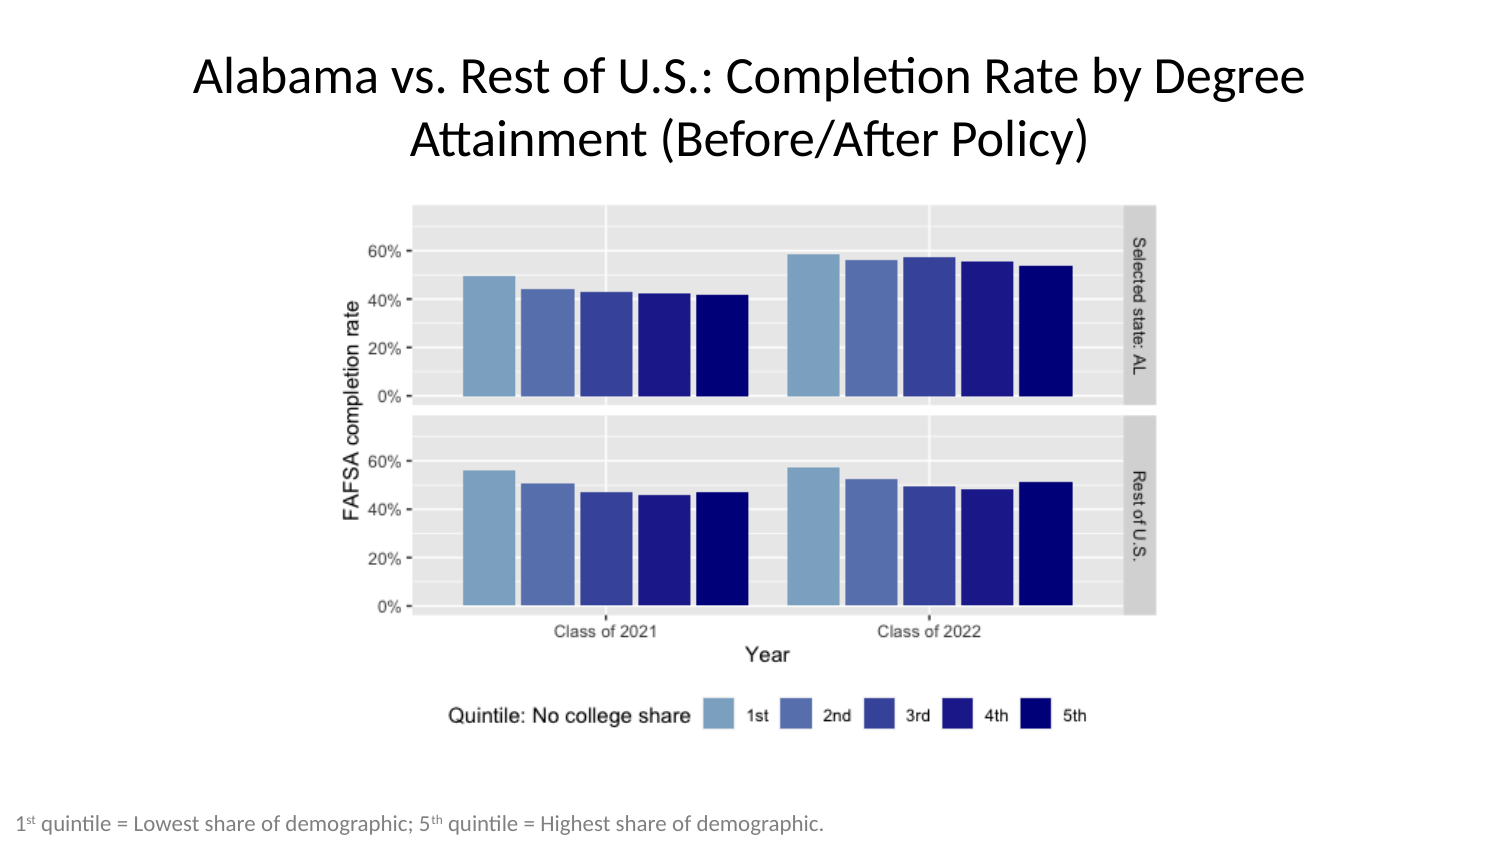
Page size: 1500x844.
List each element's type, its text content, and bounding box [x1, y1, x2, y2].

picture [333, 195, 1167, 753]
title Alabama vs. Rest of U.S.: Completion Rate by Degree Attainment (Before/After Policy) [75, 33, 1425, 175]
text_box 1st quintile = Lowest share of demographic; 5th quintile = Highest share of demographic. [0, 800, 1500, 844]
